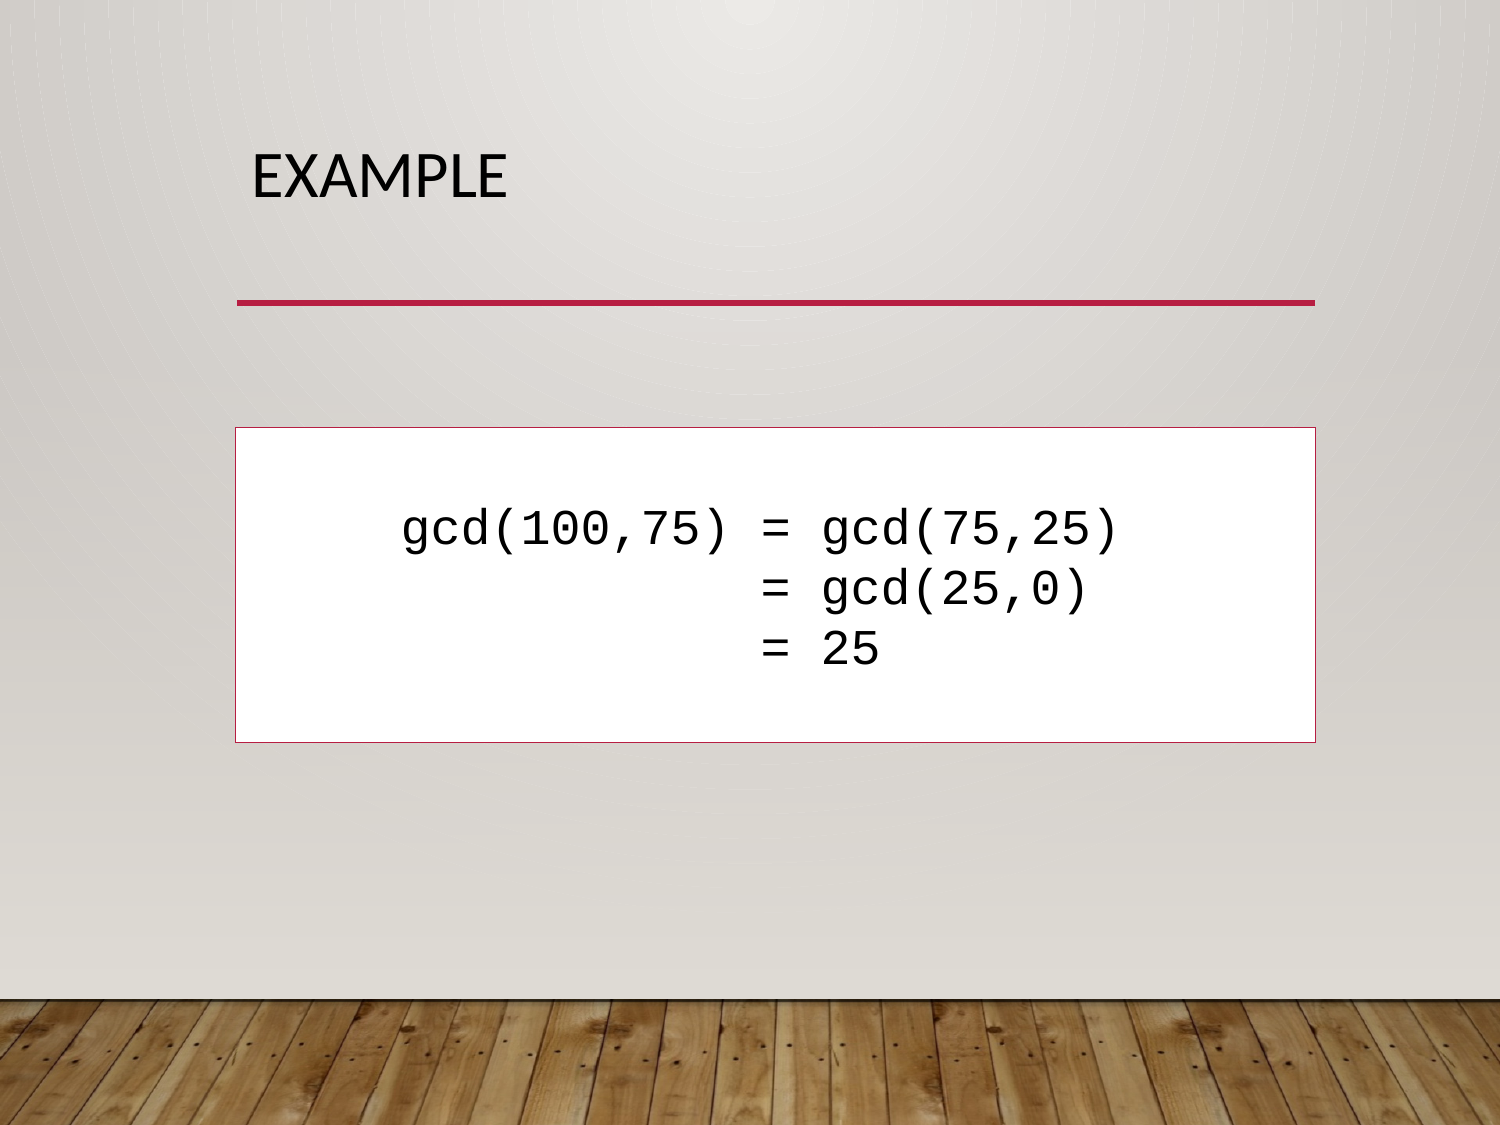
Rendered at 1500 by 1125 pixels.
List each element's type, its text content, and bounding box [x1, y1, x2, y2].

title Example [236, 131, 1315, 305]
text_box gcd(100,75) = gcd(75,25) = gcd(25,0) = 25 [235, 427, 1316, 743]
picture [0, 999, 1500, 1125]
